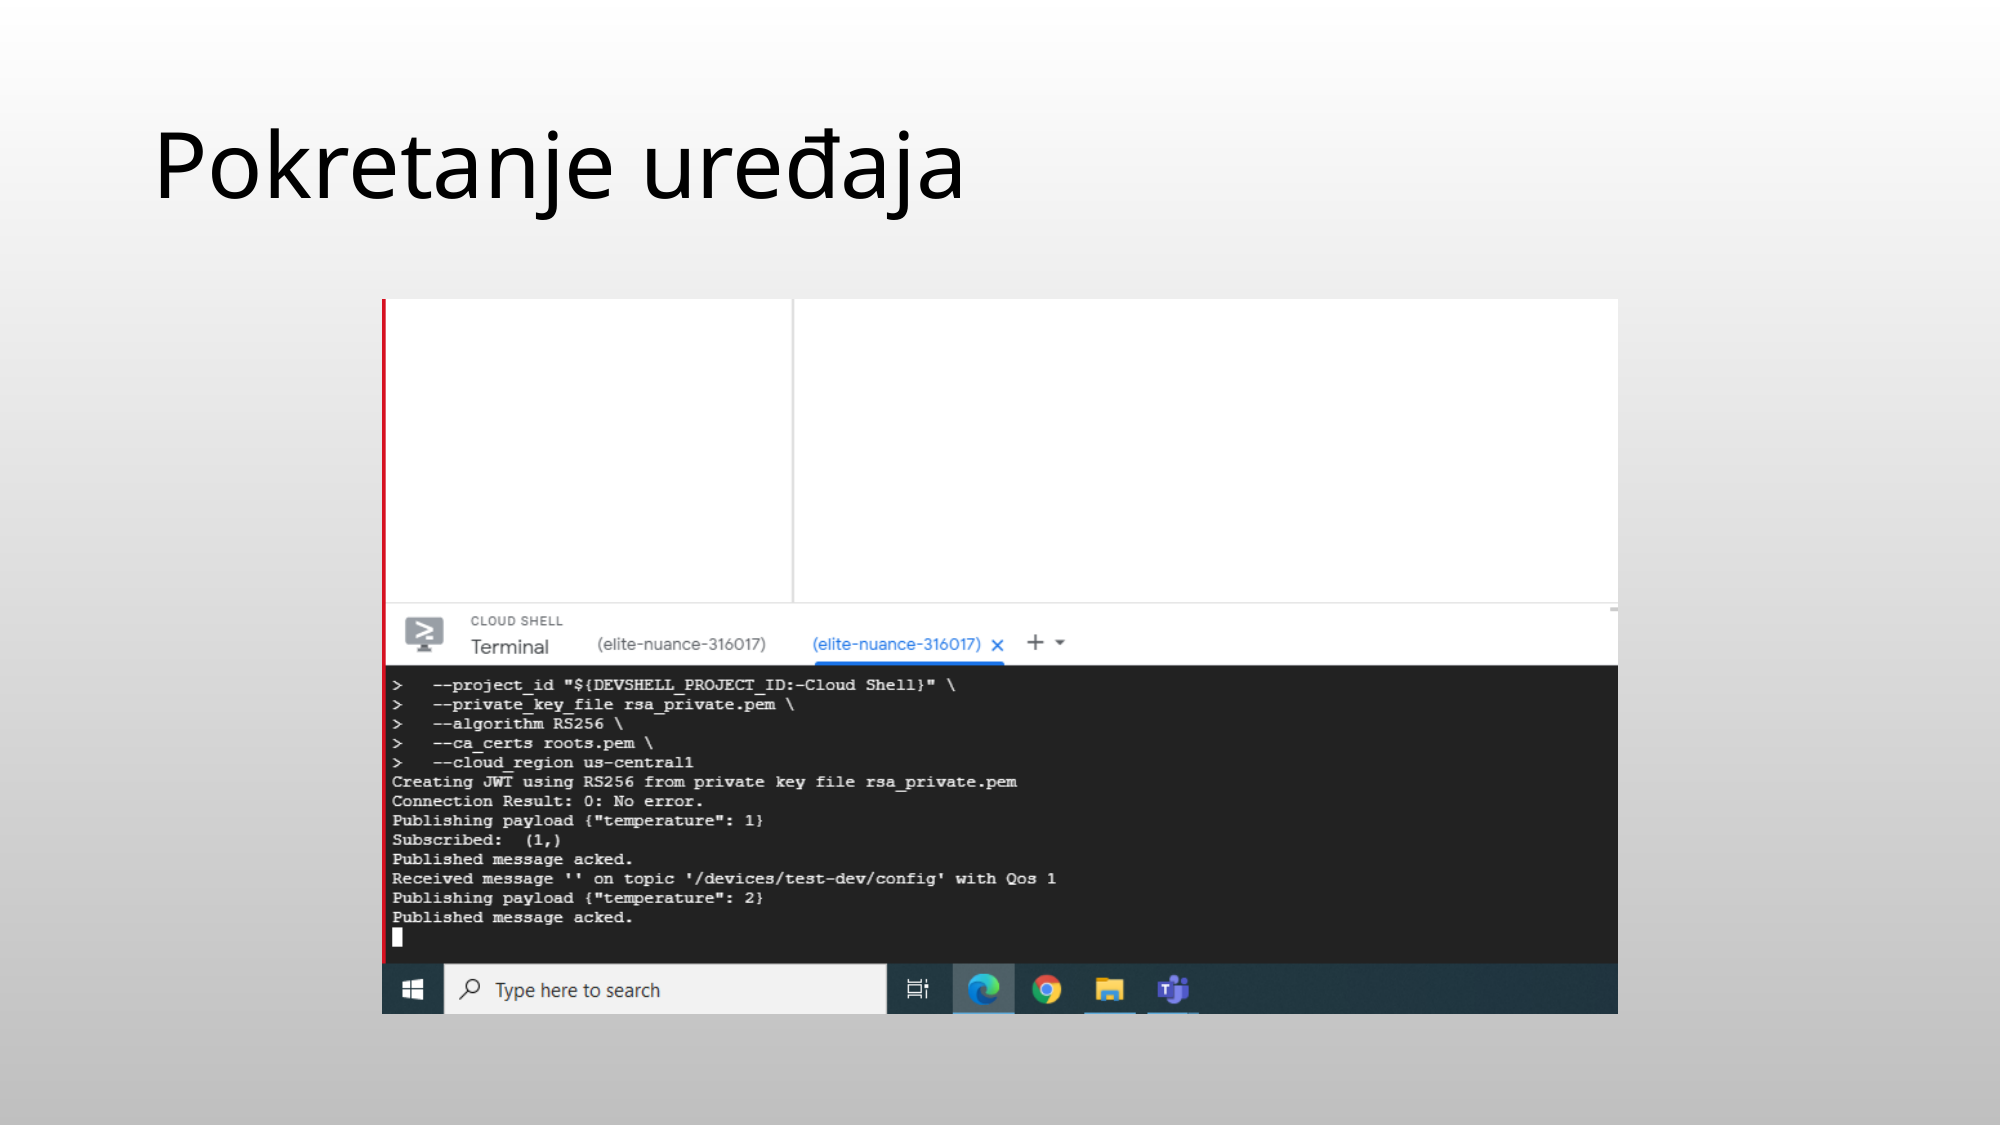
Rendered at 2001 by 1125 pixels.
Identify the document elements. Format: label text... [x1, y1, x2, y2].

title Pokretanje uređaja [137, 59, 1863, 278]
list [382, 299, 1618, 1014]
